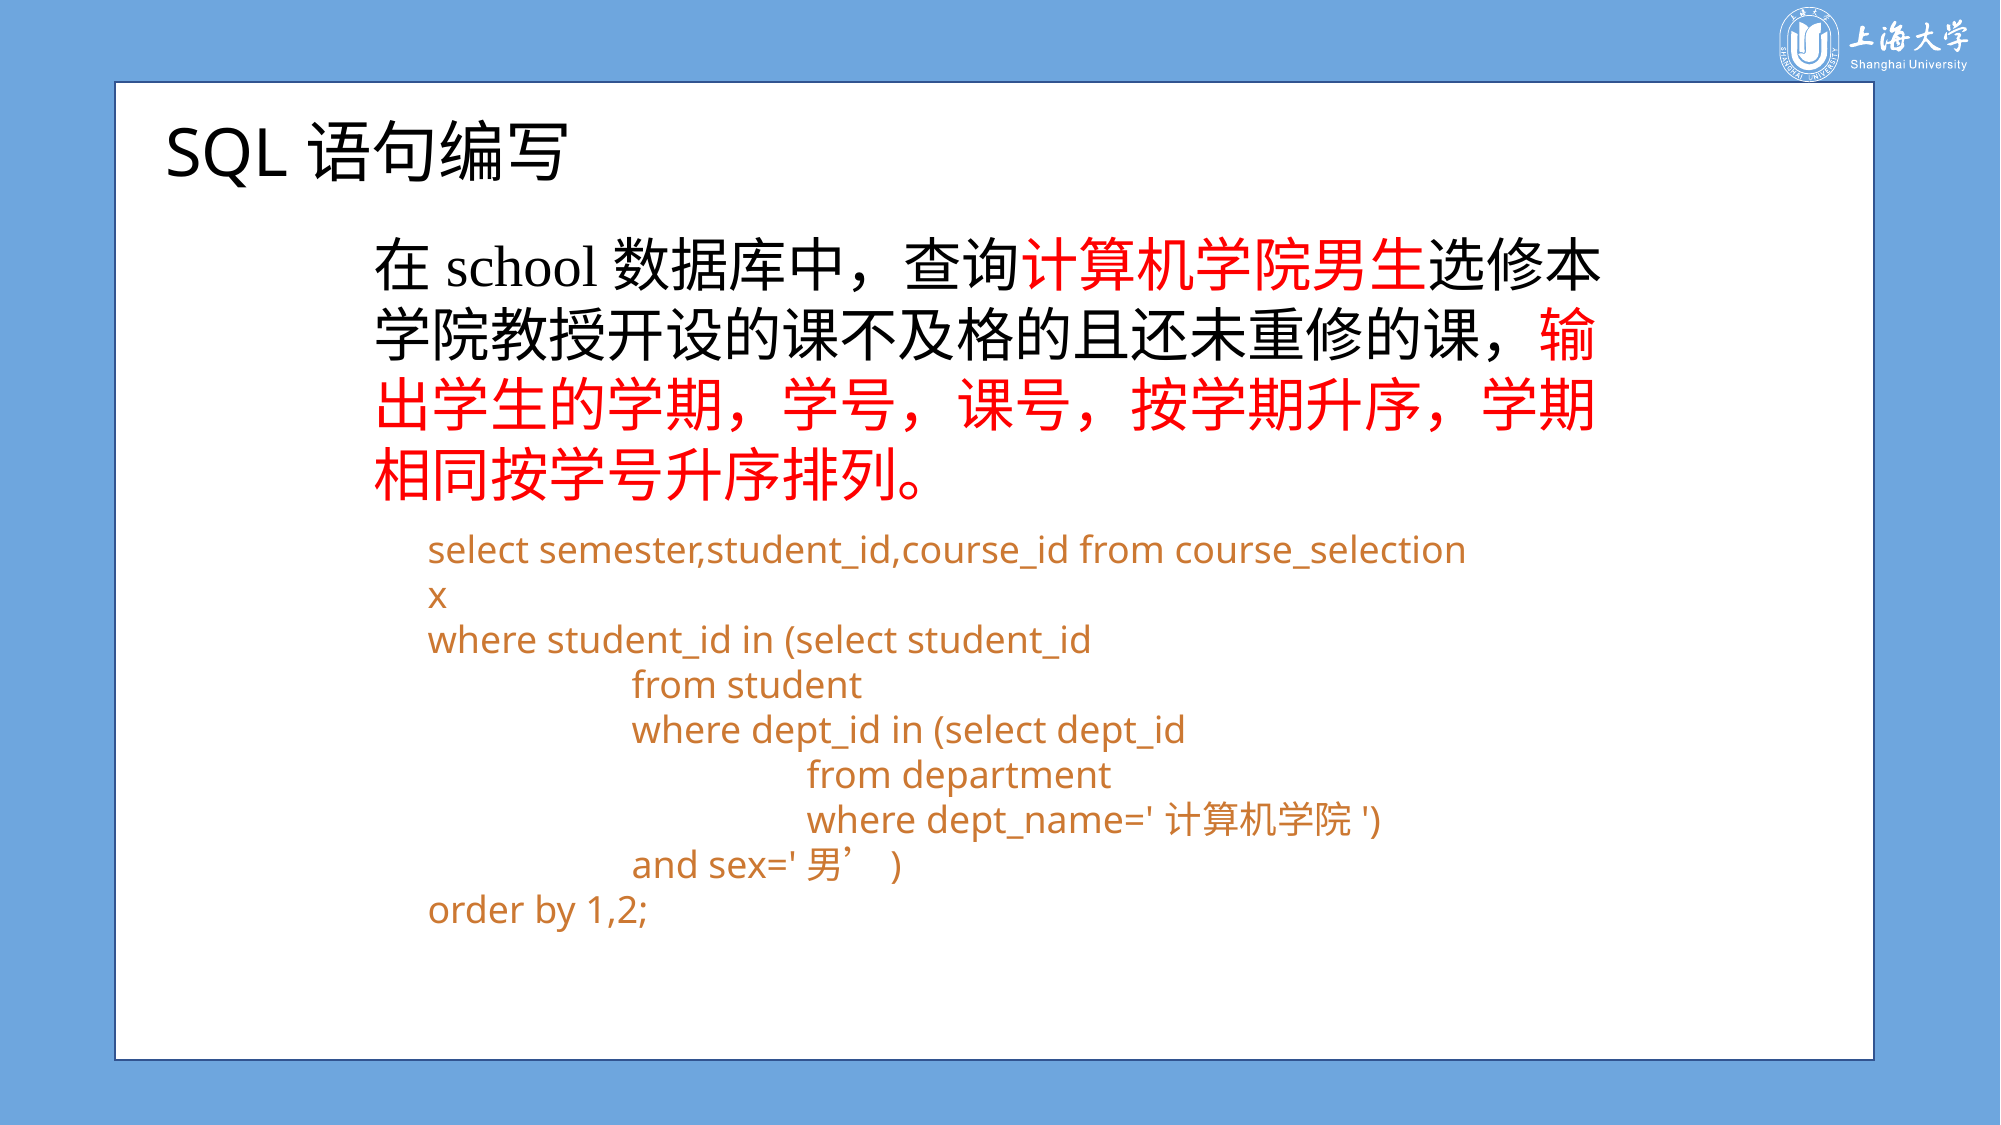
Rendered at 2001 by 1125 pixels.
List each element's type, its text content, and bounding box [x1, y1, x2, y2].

text_box select semester,student_id,course_id from course_selection x where student_id in (select student_id from student where dept_id in (select dept_id from department where dept_name='计算机学院') and sex='男’) order by 1,2; [412, 518, 1486, 939]
text_box [0, 0, 2000, 1125]
text_box [114, 81, 1875, 1061]
text_box 在school数据库中，查询计算机学院男生选修本学院教授开设的课不及格的且还未重修的课，输出学生的学期，学号，课号，按学期升序，学期相同按学号升序排列。 [358, 220, 1630, 561]
text_box SQL语句编写 [150, 102, 591, 198]
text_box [1779, 6, 1969, 83]
